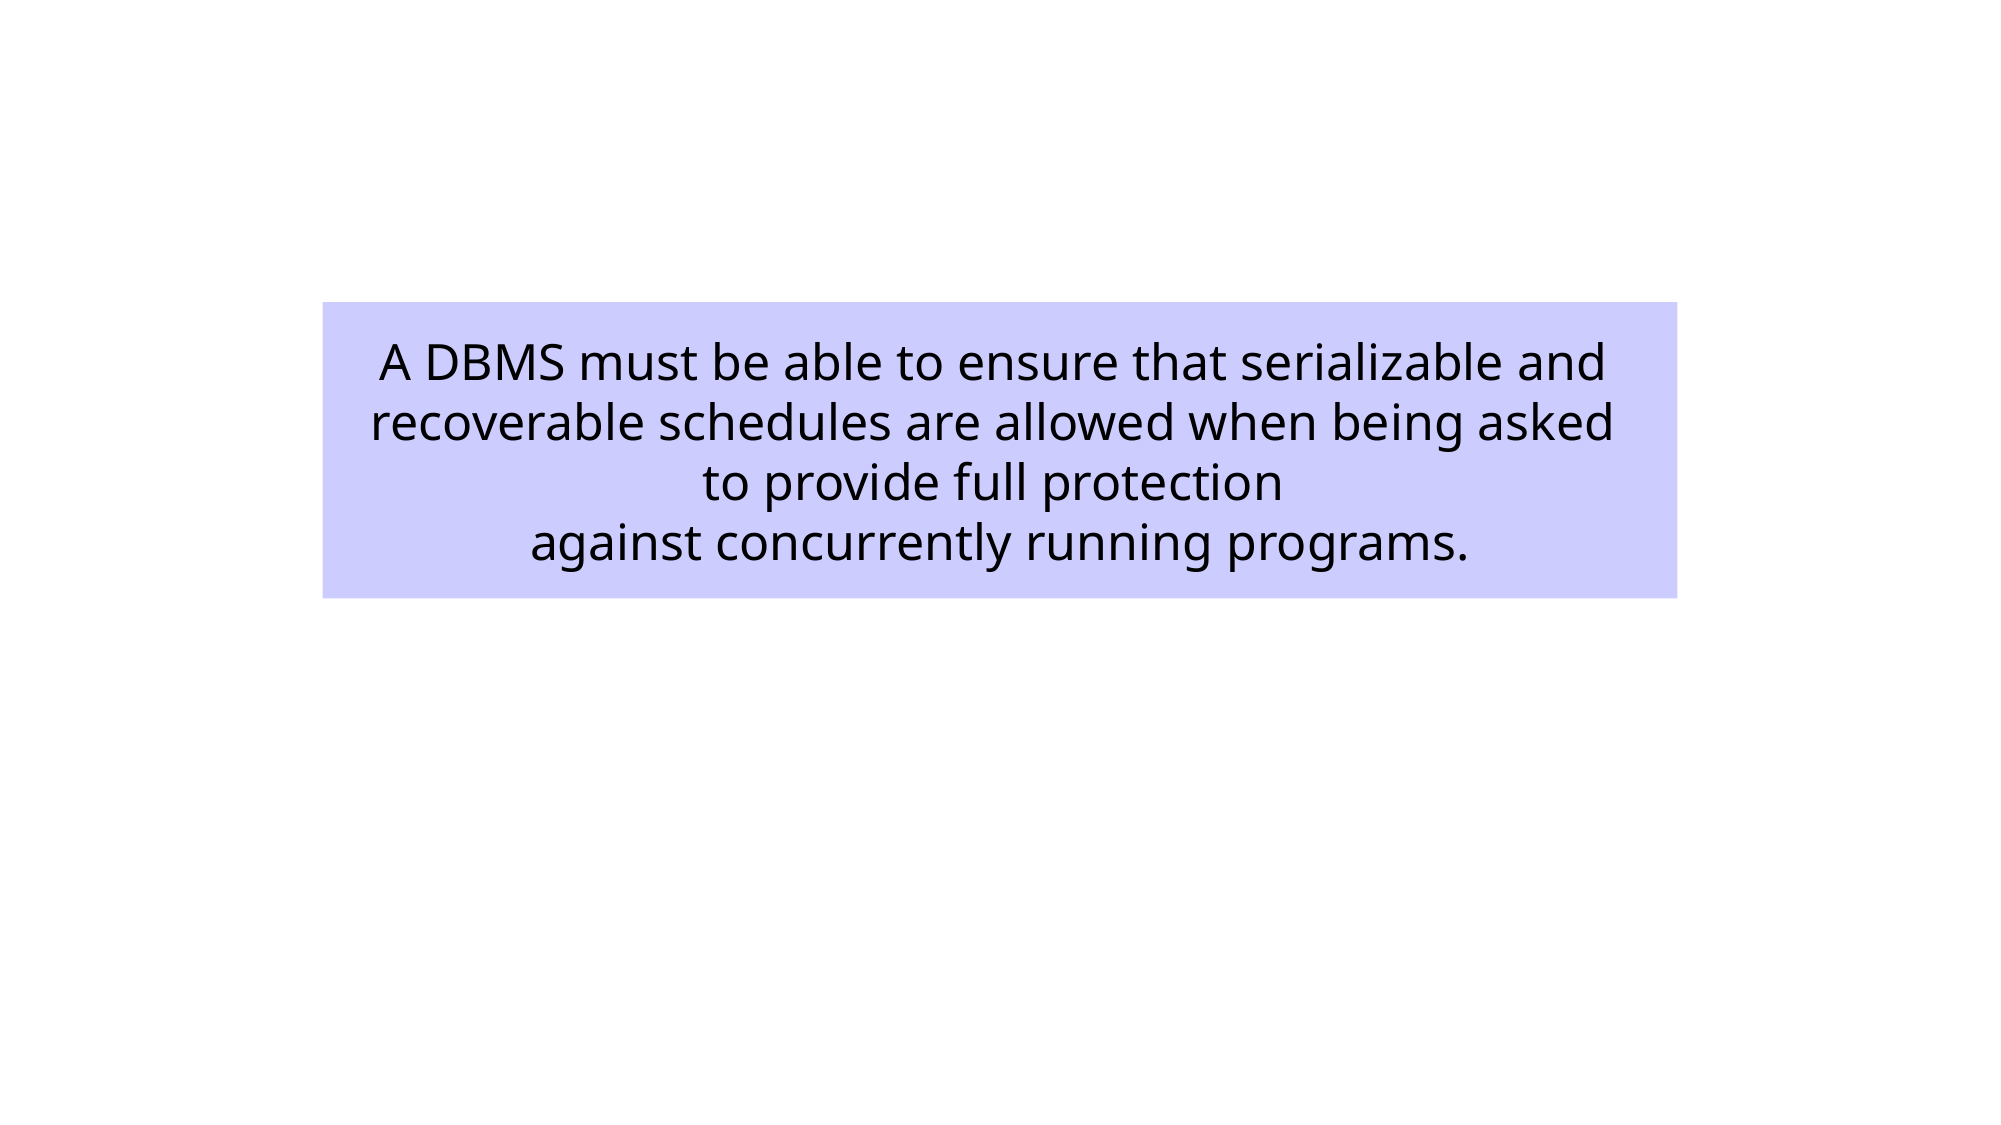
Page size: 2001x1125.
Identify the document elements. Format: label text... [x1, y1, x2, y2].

text_box A DBMS must be able to ensure that serializable and recoverable schedules are allowed when being asked to provide full protection against concurrently running programs. [322, 302, 1678, 599]
